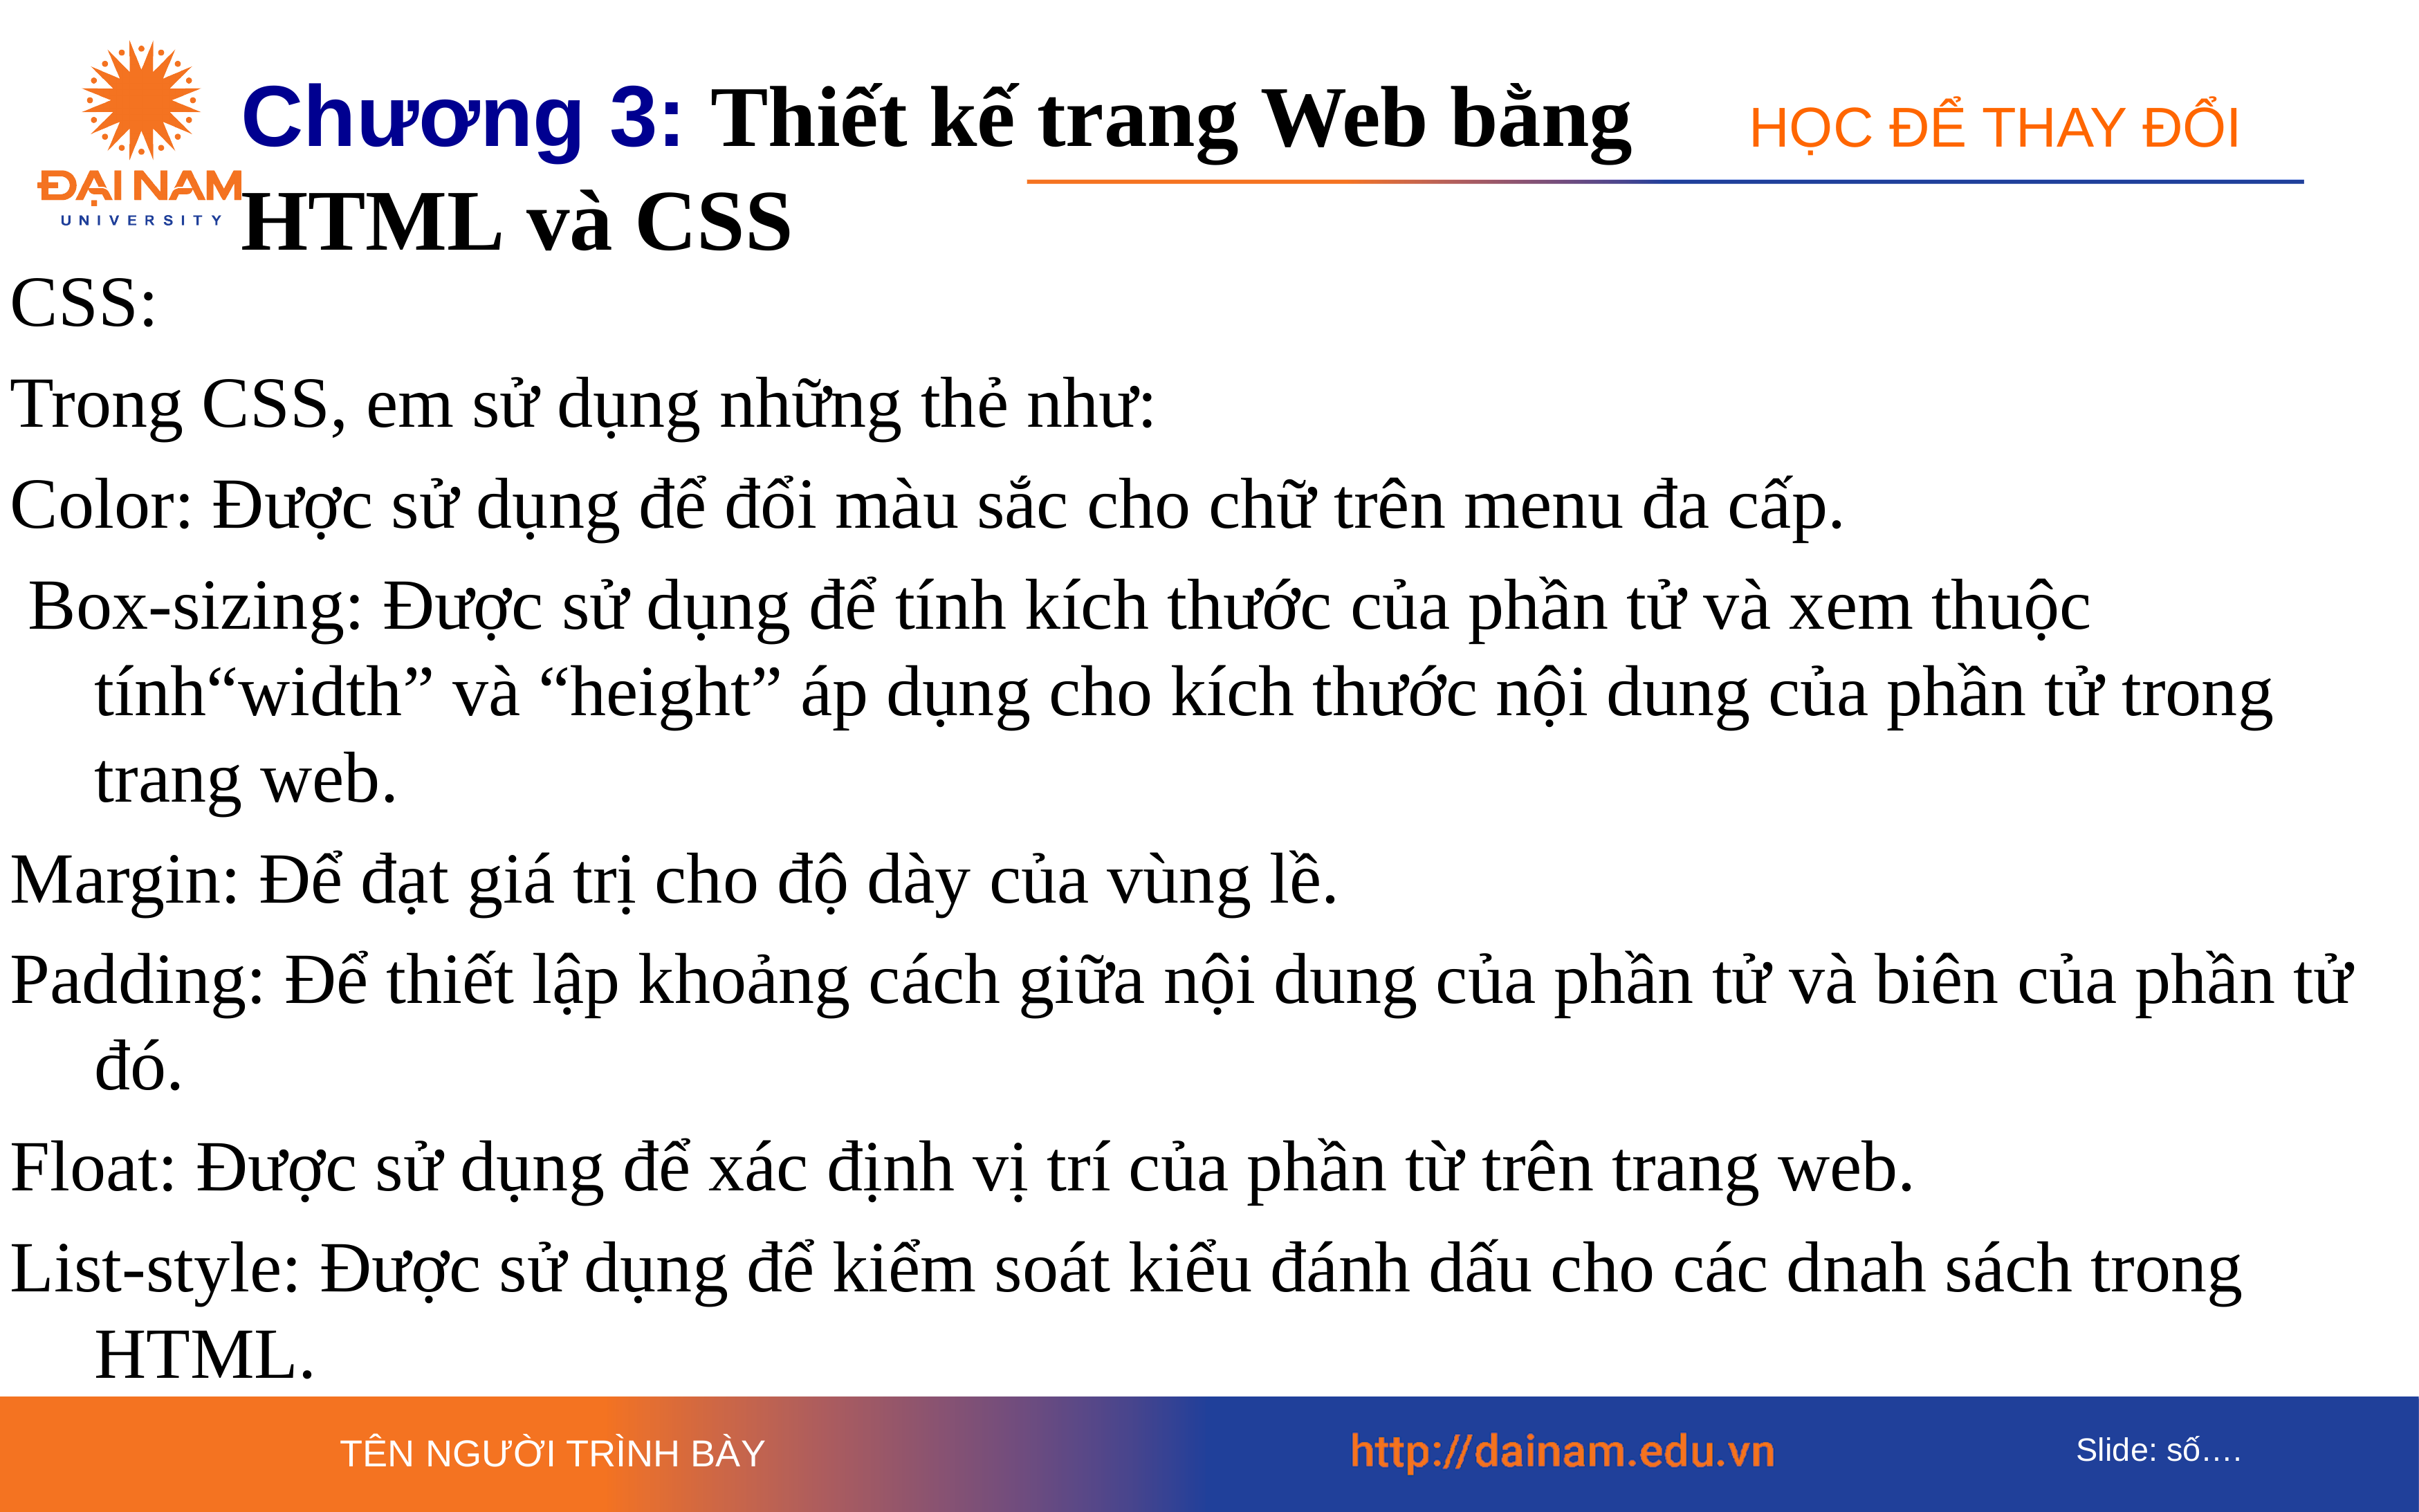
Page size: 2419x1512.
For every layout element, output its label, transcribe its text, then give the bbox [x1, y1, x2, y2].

picture [37, 40, 241, 225]
picture [0, 1396, 2419, 1512]
text_box Chương 3: Thiết kế trang Web bằng HTML và CSS [230, 55, 1730, 243]
list CSS: Trong CSS, em sử dụng những thẻ như: Color: Được sử dụng để đổi màu sắc cho chữ trên menu đa cấp. Box-sizing: Được sử dụng để tính kích thước của phần tử và xem thuộc tính“width” và “height” áp dụng cho kích thước nội dung của phần tử trong trang web. Margin: Để đạt giá trị cho độ dày của vùng lề. Padding: Để thiết lập khoảng cách giữa nội dung của phần tử và biên của phần tử đó. Float: Được sử dụng để xác định vị trí của phần từ trên trang web. List-style: Được sử dụng để kiểm soát kiểu đánh dấu cho các dnah sách trong HTML. [0, 243, 2419, 1372]
picture [1026, 179, 2304, 184]
text_box HỌC ĐỂ THAY ĐỔI [1320, 85, 2254, 163]
